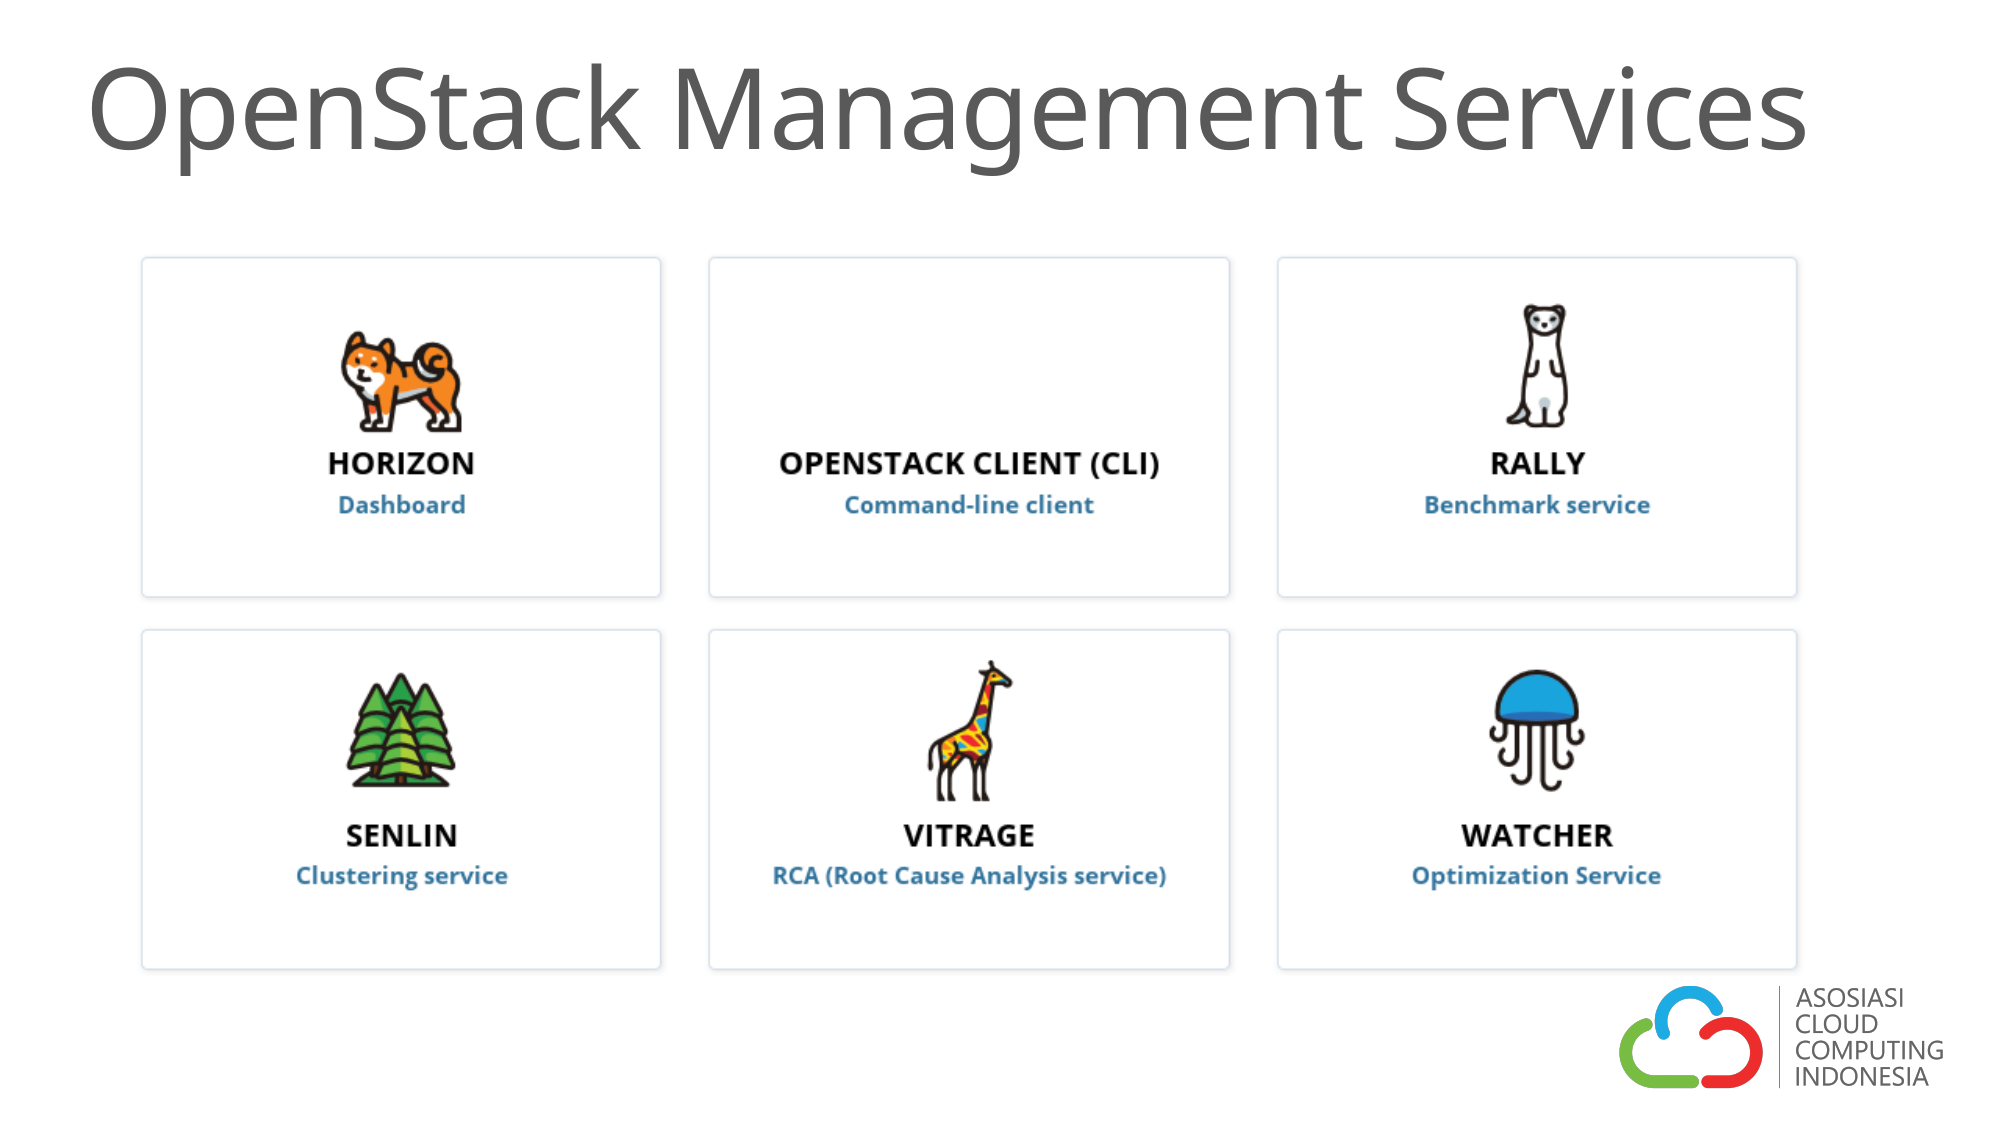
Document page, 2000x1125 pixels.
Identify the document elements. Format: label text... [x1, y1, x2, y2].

text_box OpenStack Management Services [85, 37, 1914, 160]
picture [131, 243, 1945, 1090]
